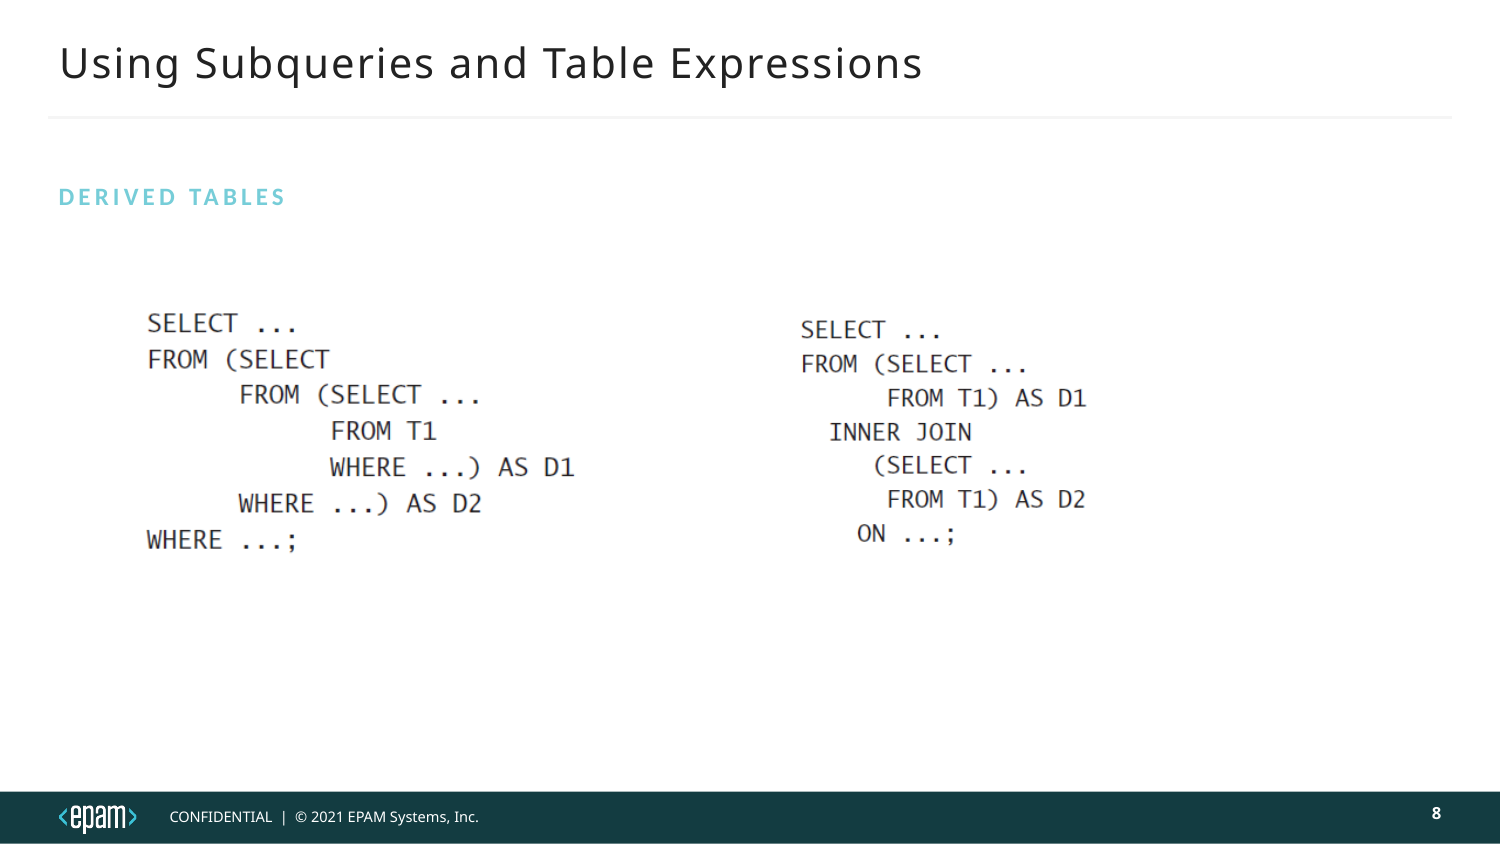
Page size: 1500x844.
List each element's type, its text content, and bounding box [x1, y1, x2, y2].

picture [137, 296, 608, 572]
list Derived Tables [58, 177, 1442, 234]
title Using Subqueries and Table Expressions [59, 37, 1442, 87]
picture [791, 313, 1113, 555]
text_box [15, 229, 500, 770]
slide_number 8 [1216, 791, 1442, 844]
